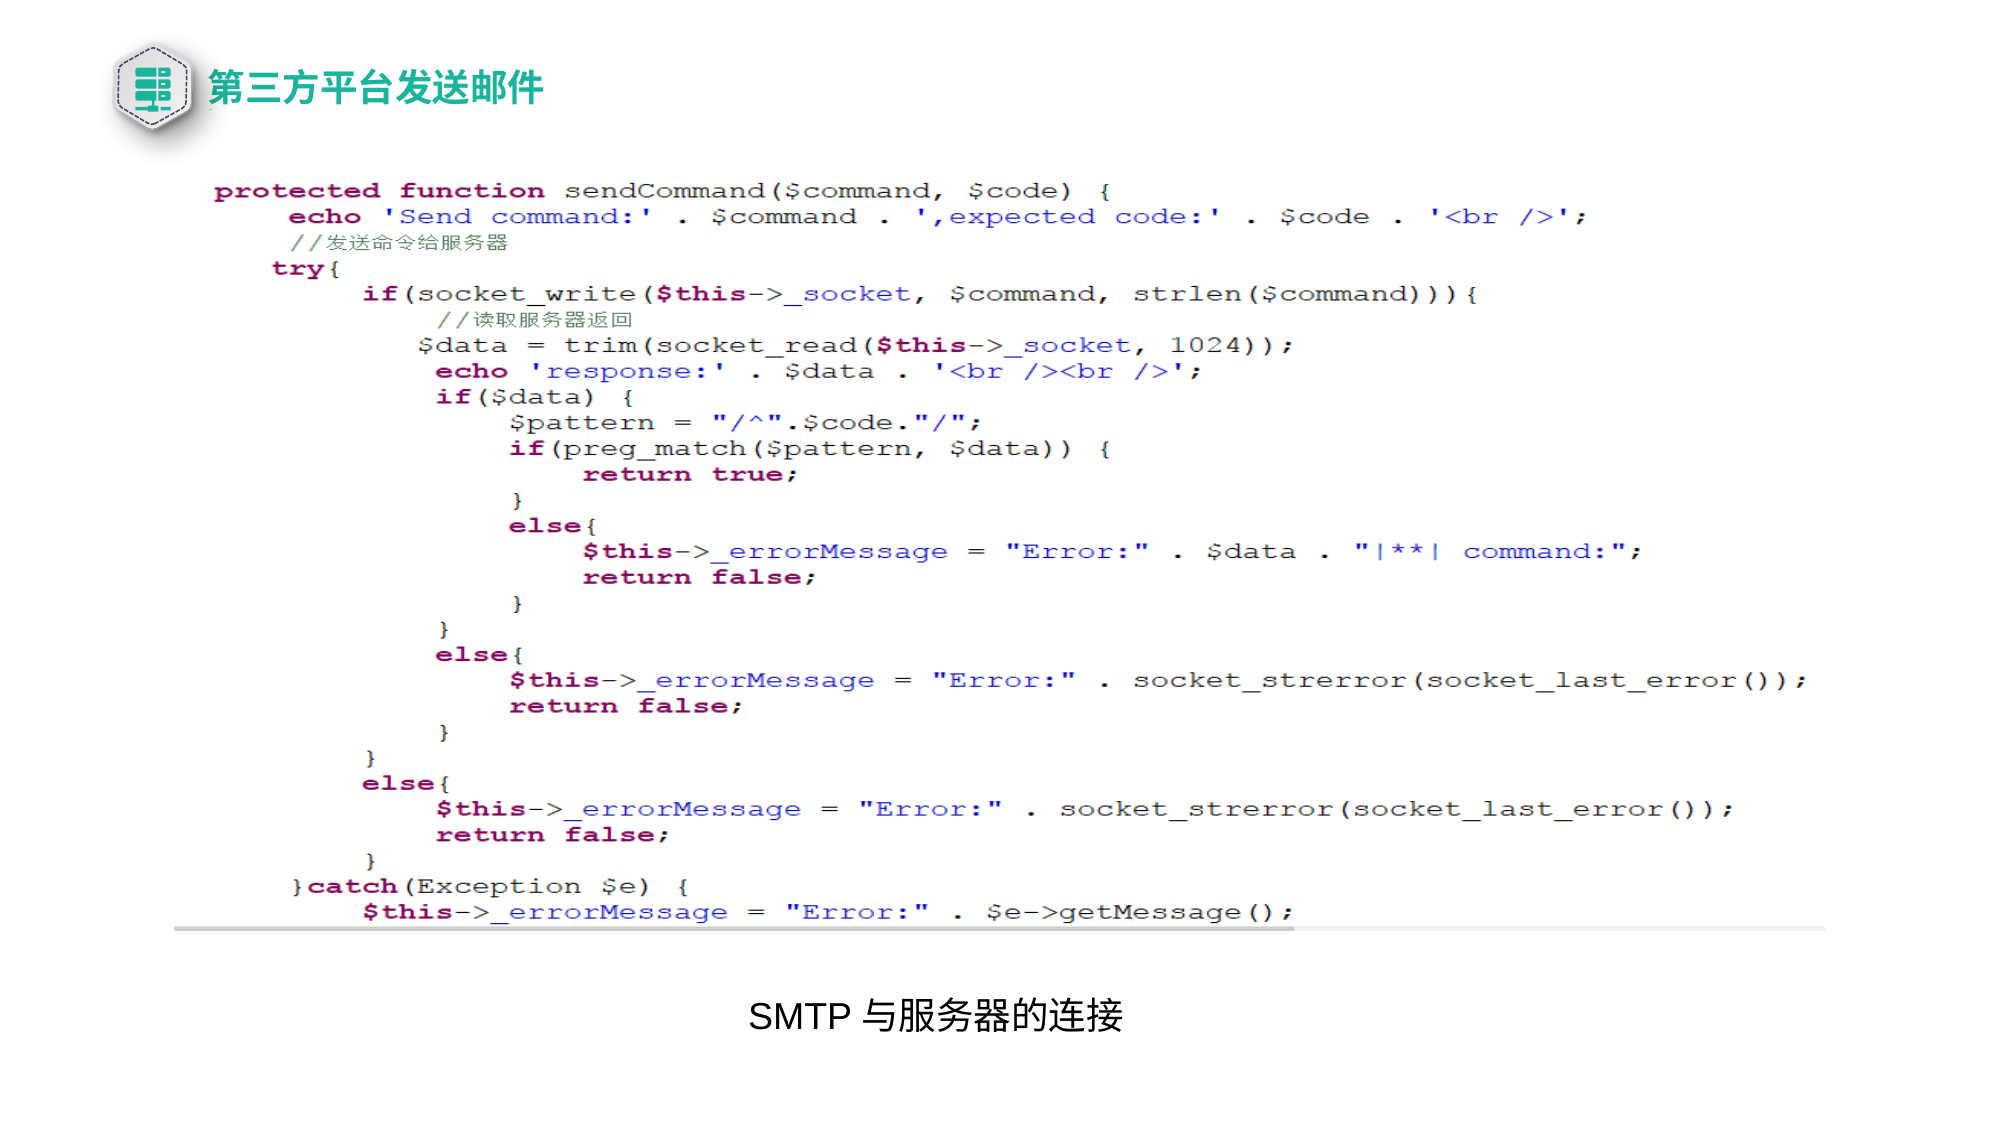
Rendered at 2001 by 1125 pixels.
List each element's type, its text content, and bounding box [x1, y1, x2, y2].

picture [174, 174, 1825, 931]
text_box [108, 46, 213, 126]
text_box 第三方平台发送邮件 [213, 58, 639, 115]
text_box SMTP与服务器的连接 [733, 984, 1477, 1045]
